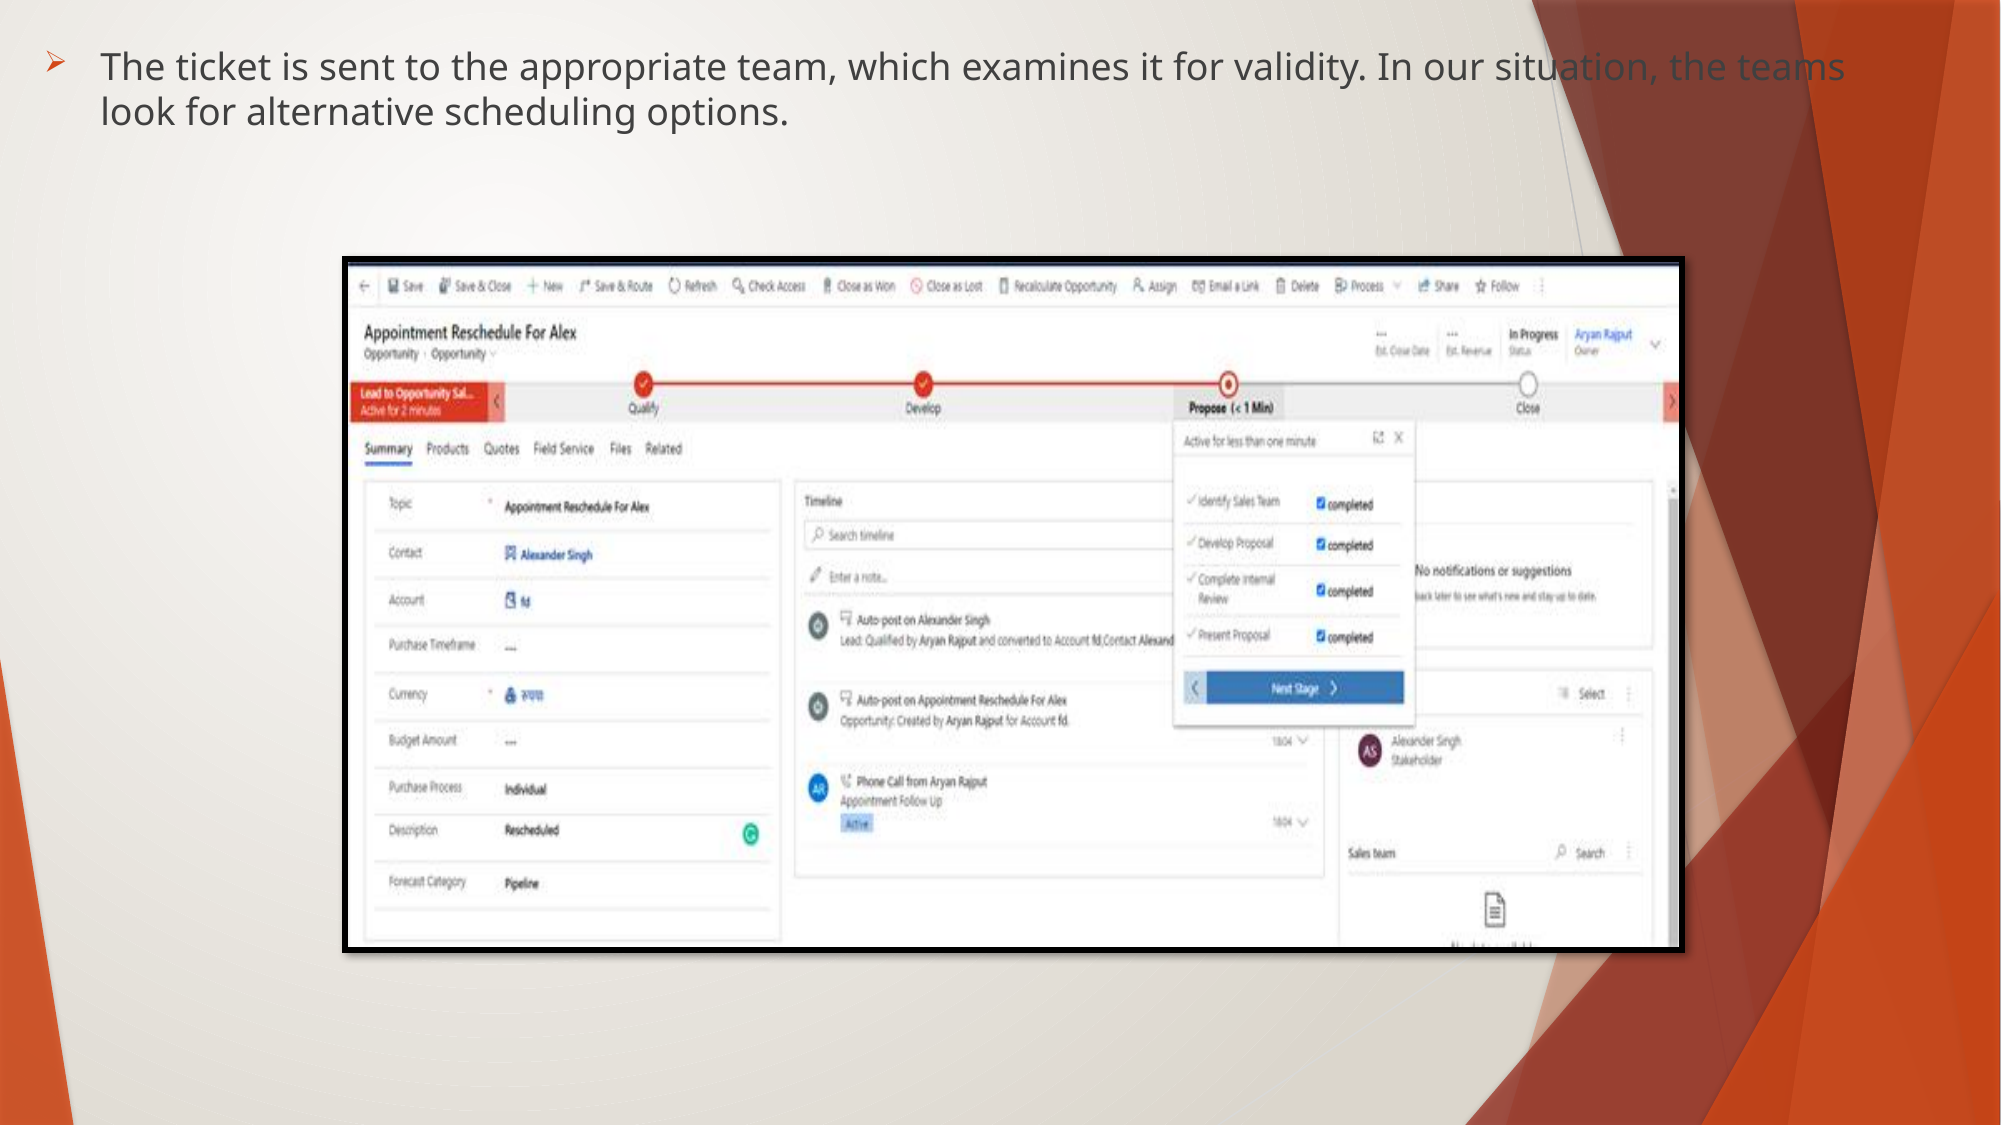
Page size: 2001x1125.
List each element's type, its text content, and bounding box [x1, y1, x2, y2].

list The ticket is sent to the appropriate team, which examines it for validity. In our situation, the teams look for alternative scheduling options. [29, 34, 1863, 1009]
picture [347, 261, 1680, 948]
